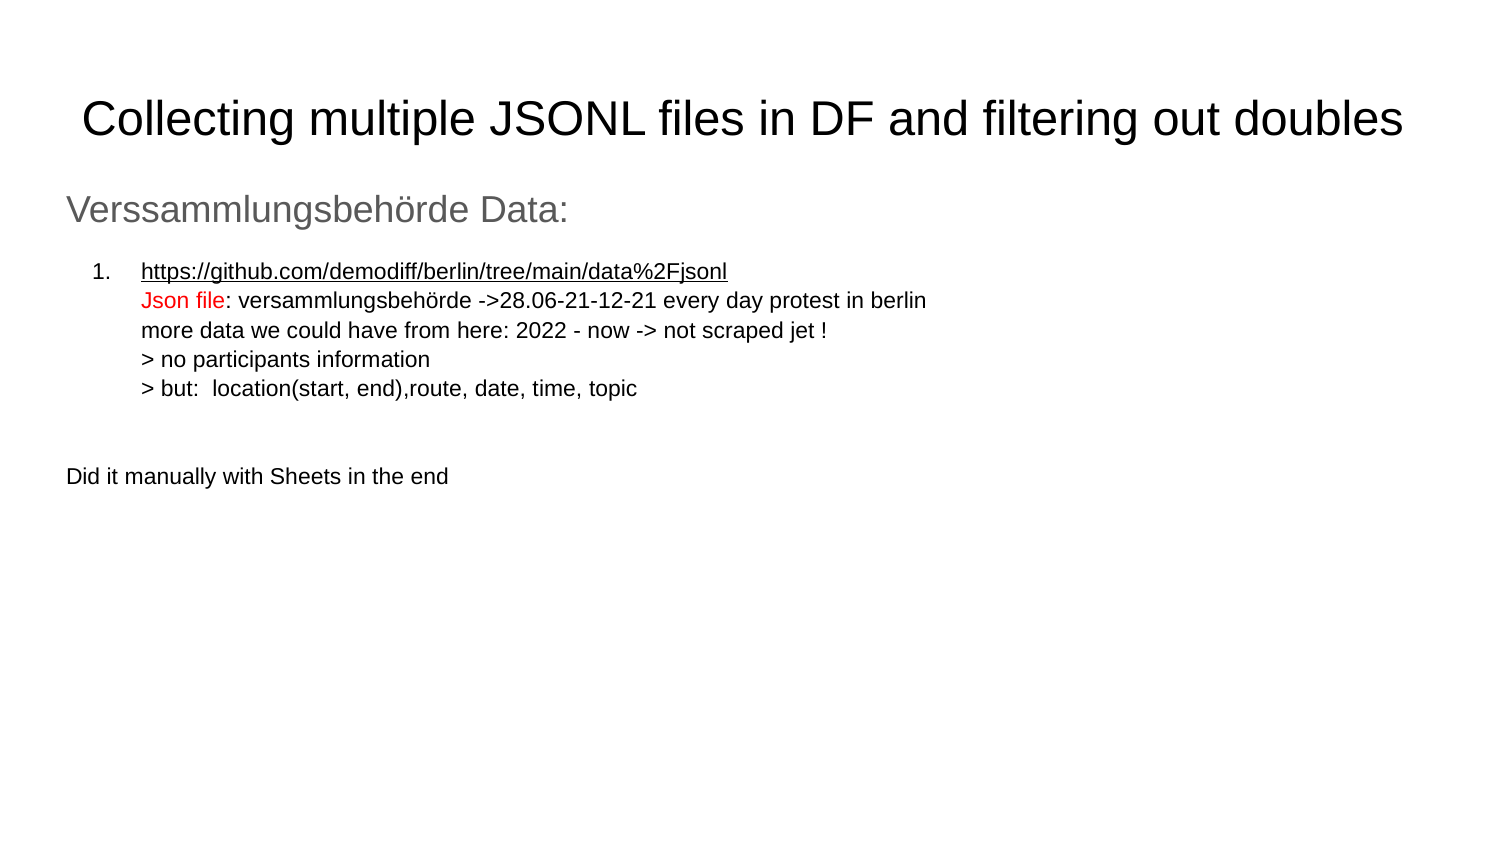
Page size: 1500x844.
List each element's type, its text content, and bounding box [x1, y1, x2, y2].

title Collecting multiple JSONL files in DF and filtering out doubles [51, 72, 1449, 166]
list Verssammlungsbehörde Data: https://github.com/demodiff/berlin/tree/main/data%2Fjsonl Json file: versammlungsbehörde ->28.06-21-12-21 every day protest in berlin more data we could have from here: 2022 - now -> not scraped jet ! > no participants information > but: location(start, end),route, date, time, topic Did it manually with Sheets in the end [51, 166, 1449, 728]
